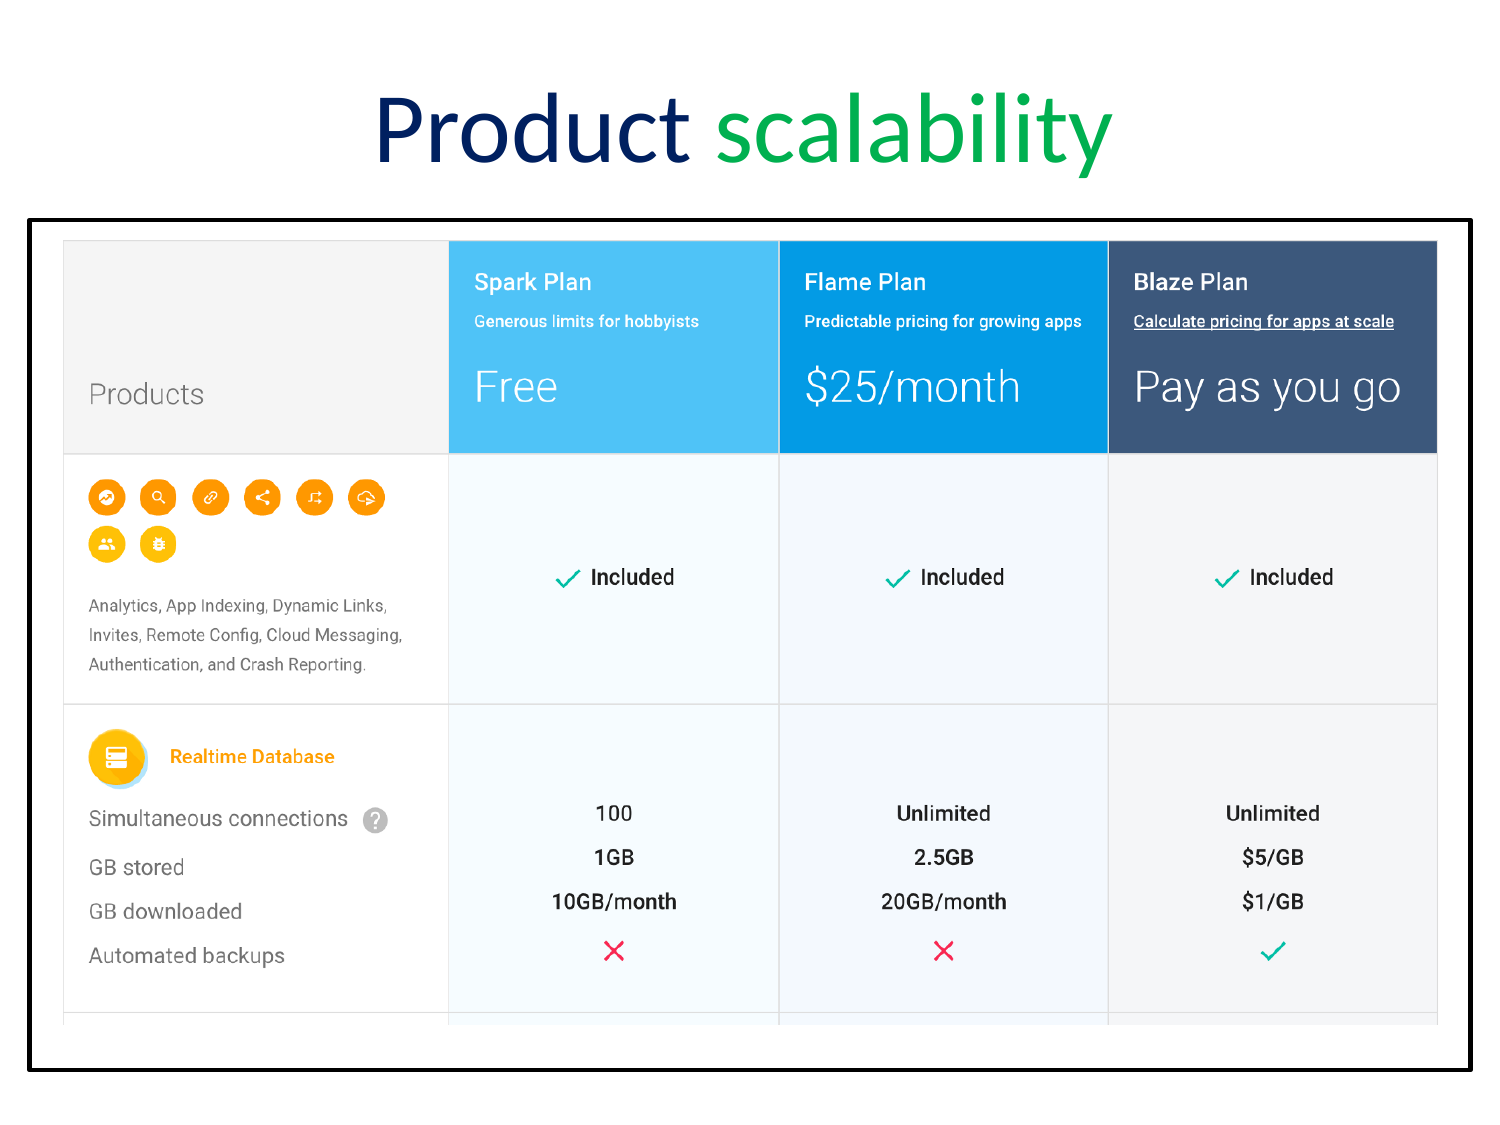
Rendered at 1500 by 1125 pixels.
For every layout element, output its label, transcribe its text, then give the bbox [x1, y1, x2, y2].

picture [49, 231, 1451, 1025]
list Product scalability [17, 54, 1471, 197]
text_box [27, 218, 1473, 1072]
